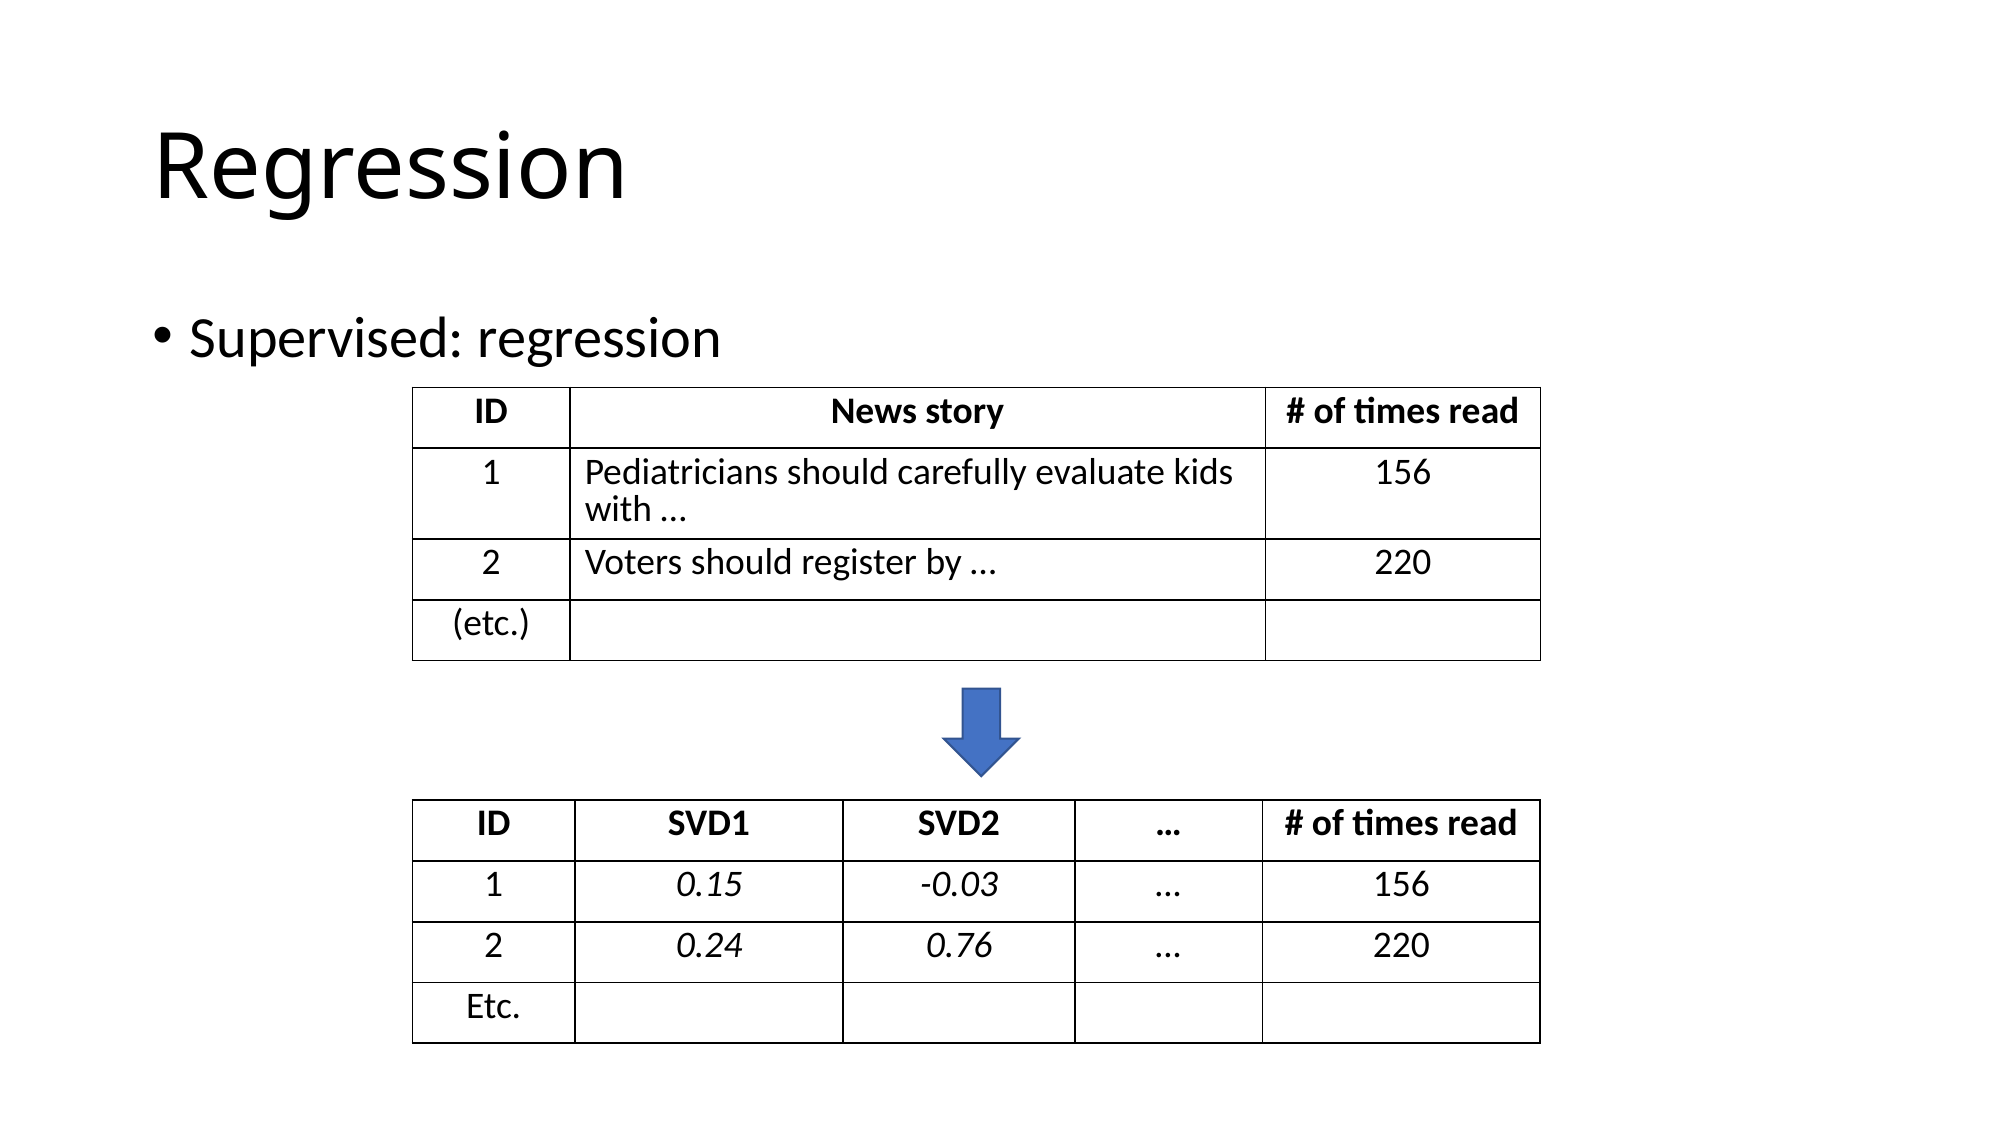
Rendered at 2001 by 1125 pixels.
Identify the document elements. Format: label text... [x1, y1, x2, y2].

table_cell Pediatricians should carefully evaluate kids with … [571, 449, 1265, 538]
table_cell [1266, 601, 1540, 660]
table_header ID [413, 388, 569, 447]
table_cell … [1076, 862, 1262, 921]
table_cell 220 [1266, 540, 1540, 599]
table_header ID [413, 801, 574, 860]
text_box [941, 687, 1022, 778]
table_cell 0.76 [844, 923, 1074, 982]
table_cell 1 [413, 862, 574, 921]
table_cell 0.15 [576, 862, 842, 921]
table_cell Voters should register by … [571, 540, 1265, 599]
table_cell 156 [1266, 449, 1540, 538]
table_header News story [571, 388, 1265, 447]
title Regression [137, 59, 1863, 278]
table_cell … [1076, 923, 1262, 982]
table_header # of times read [1266, 388, 1540, 447]
table_cell [1263, 983, 1539, 1042]
table_cell 2 [413, 540, 569, 599]
table_cell 1 [413, 449, 569, 538]
table_cell 220 [1263, 923, 1539, 982]
table_cell [1076, 983, 1262, 1042]
table_cell [844, 983, 1074, 1042]
table_header # of times read [1263, 801, 1539, 860]
table_cell (etc.) [413, 601, 569, 660]
list Supervised: regression [137, 299, 1863, 1014]
table_header SVD2 [844, 801, 1074, 860]
table_cell 156 [1263, 862, 1539, 921]
table_header SVD1 [576, 801, 842, 860]
table_header … [1076, 801, 1262, 860]
table_cell [576, 983, 842, 1042]
table_cell 0.24 [576, 923, 842, 982]
table_cell [571, 601, 1265, 660]
table_cell -0.03 [844, 862, 1074, 921]
table_cell Etc. [413, 983, 574, 1042]
table_cell 2 [413, 923, 574, 982]
